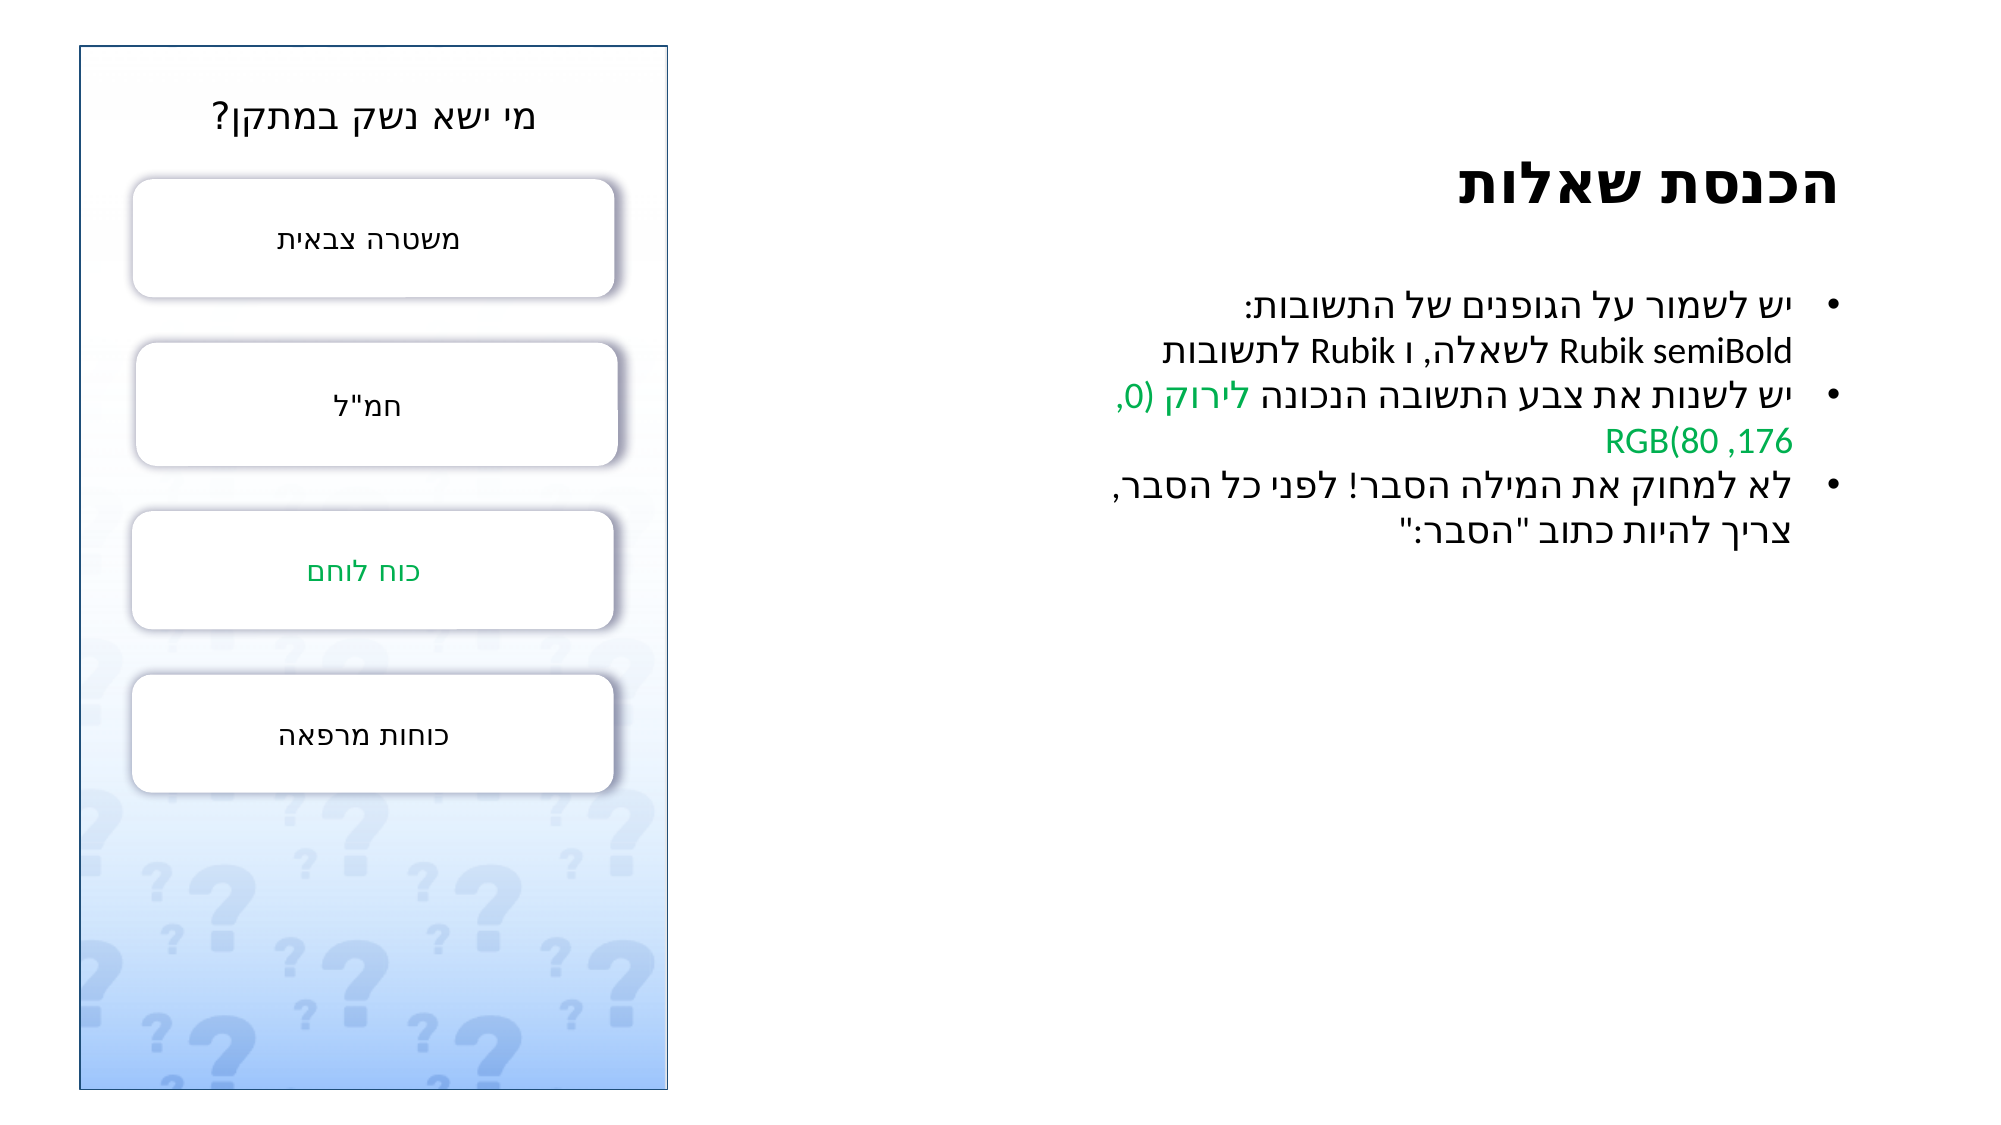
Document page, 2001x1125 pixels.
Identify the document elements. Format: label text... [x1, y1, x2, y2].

text_box יש לשמור על הגופנים של התשובות: Rubik semiBold לשאלה, ו Rubik לתשובות יש לשנות את צבע התשובה הנכונה לירוק (0, 176, 80)RGB לא למחוק את המילה הסבר! לפני כל הסבר, צריך להיות כתוב "הסבר:" [1042, 273, 1856, 604]
text_box הכנסת שאלות [1164, 138, 1856, 224]
picture [80, 46, 667, 1090]
